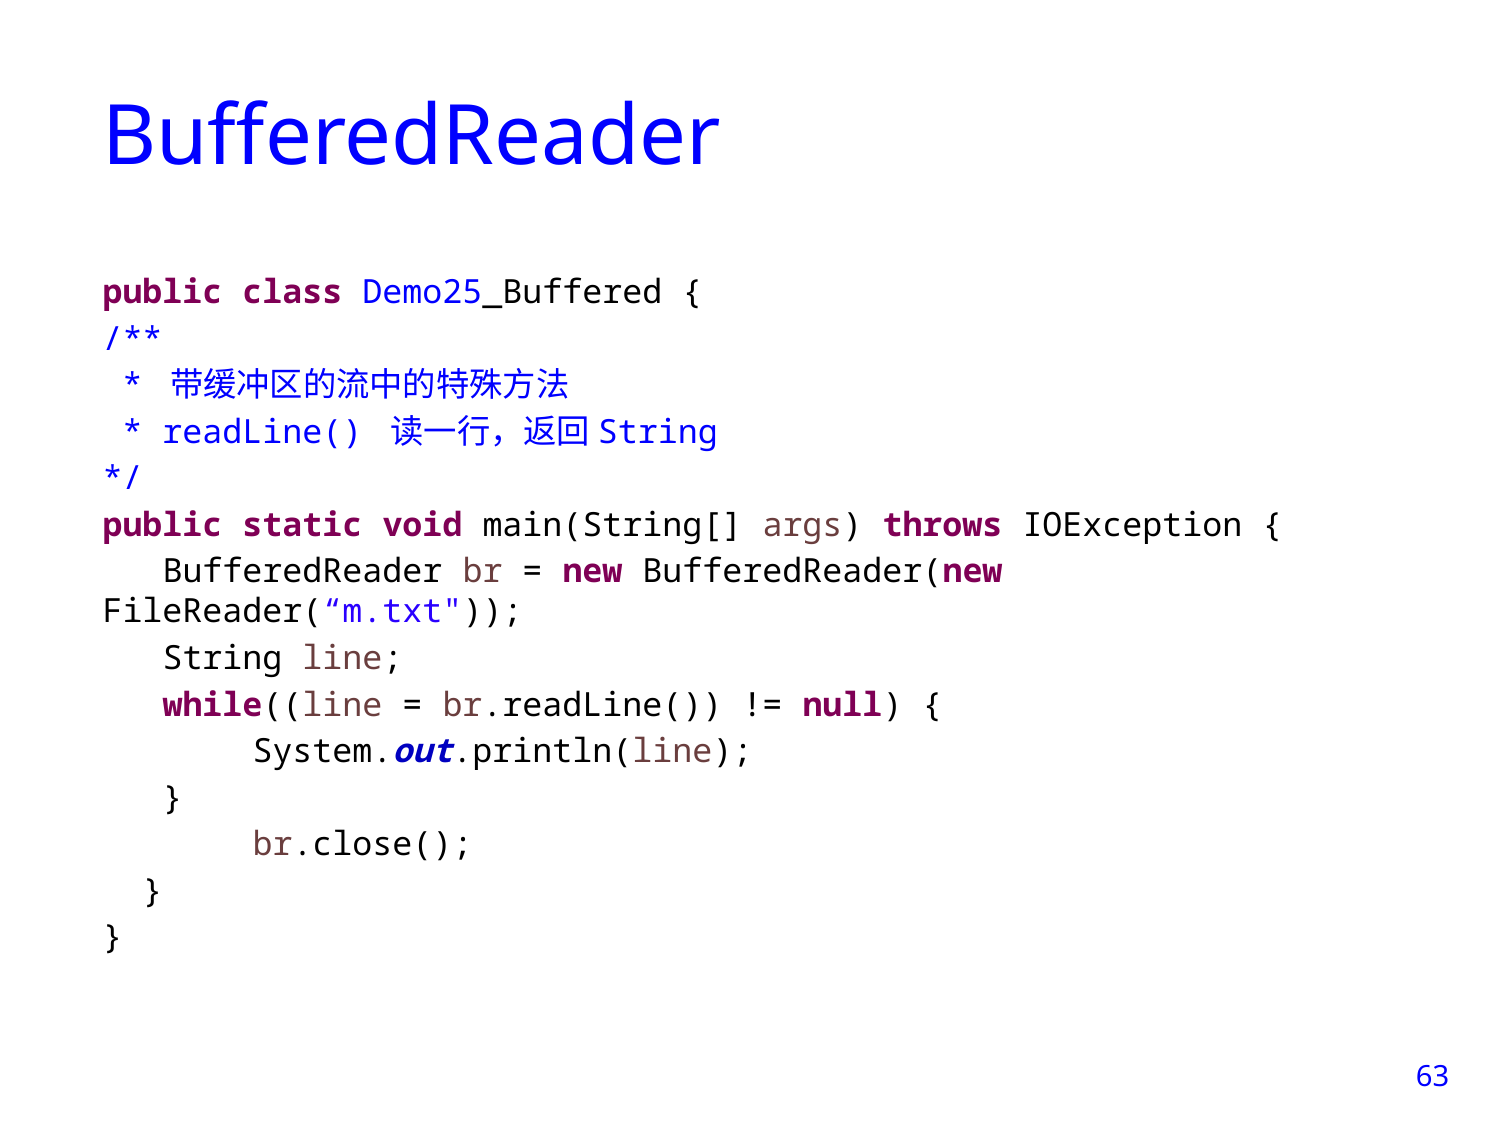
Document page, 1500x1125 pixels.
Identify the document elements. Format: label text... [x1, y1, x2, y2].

list public class Demo25_Buffered { /** * 带缓冲区的流中的特殊方法 * readLine() 读一行，返回String */ public static void main(String[] args) throws IOException { BufferedReader br = new BufferedReader(new FileReader(“m.txt")); String line; while((line = br.readLine()) != null) { System.out.println(line); } br.close(); } } [87, 262, 1436, 1025]
slide_number 63 [1364, 1049, 1465, 1125]
title BufferedReader [87, 37, 1363, 225]
